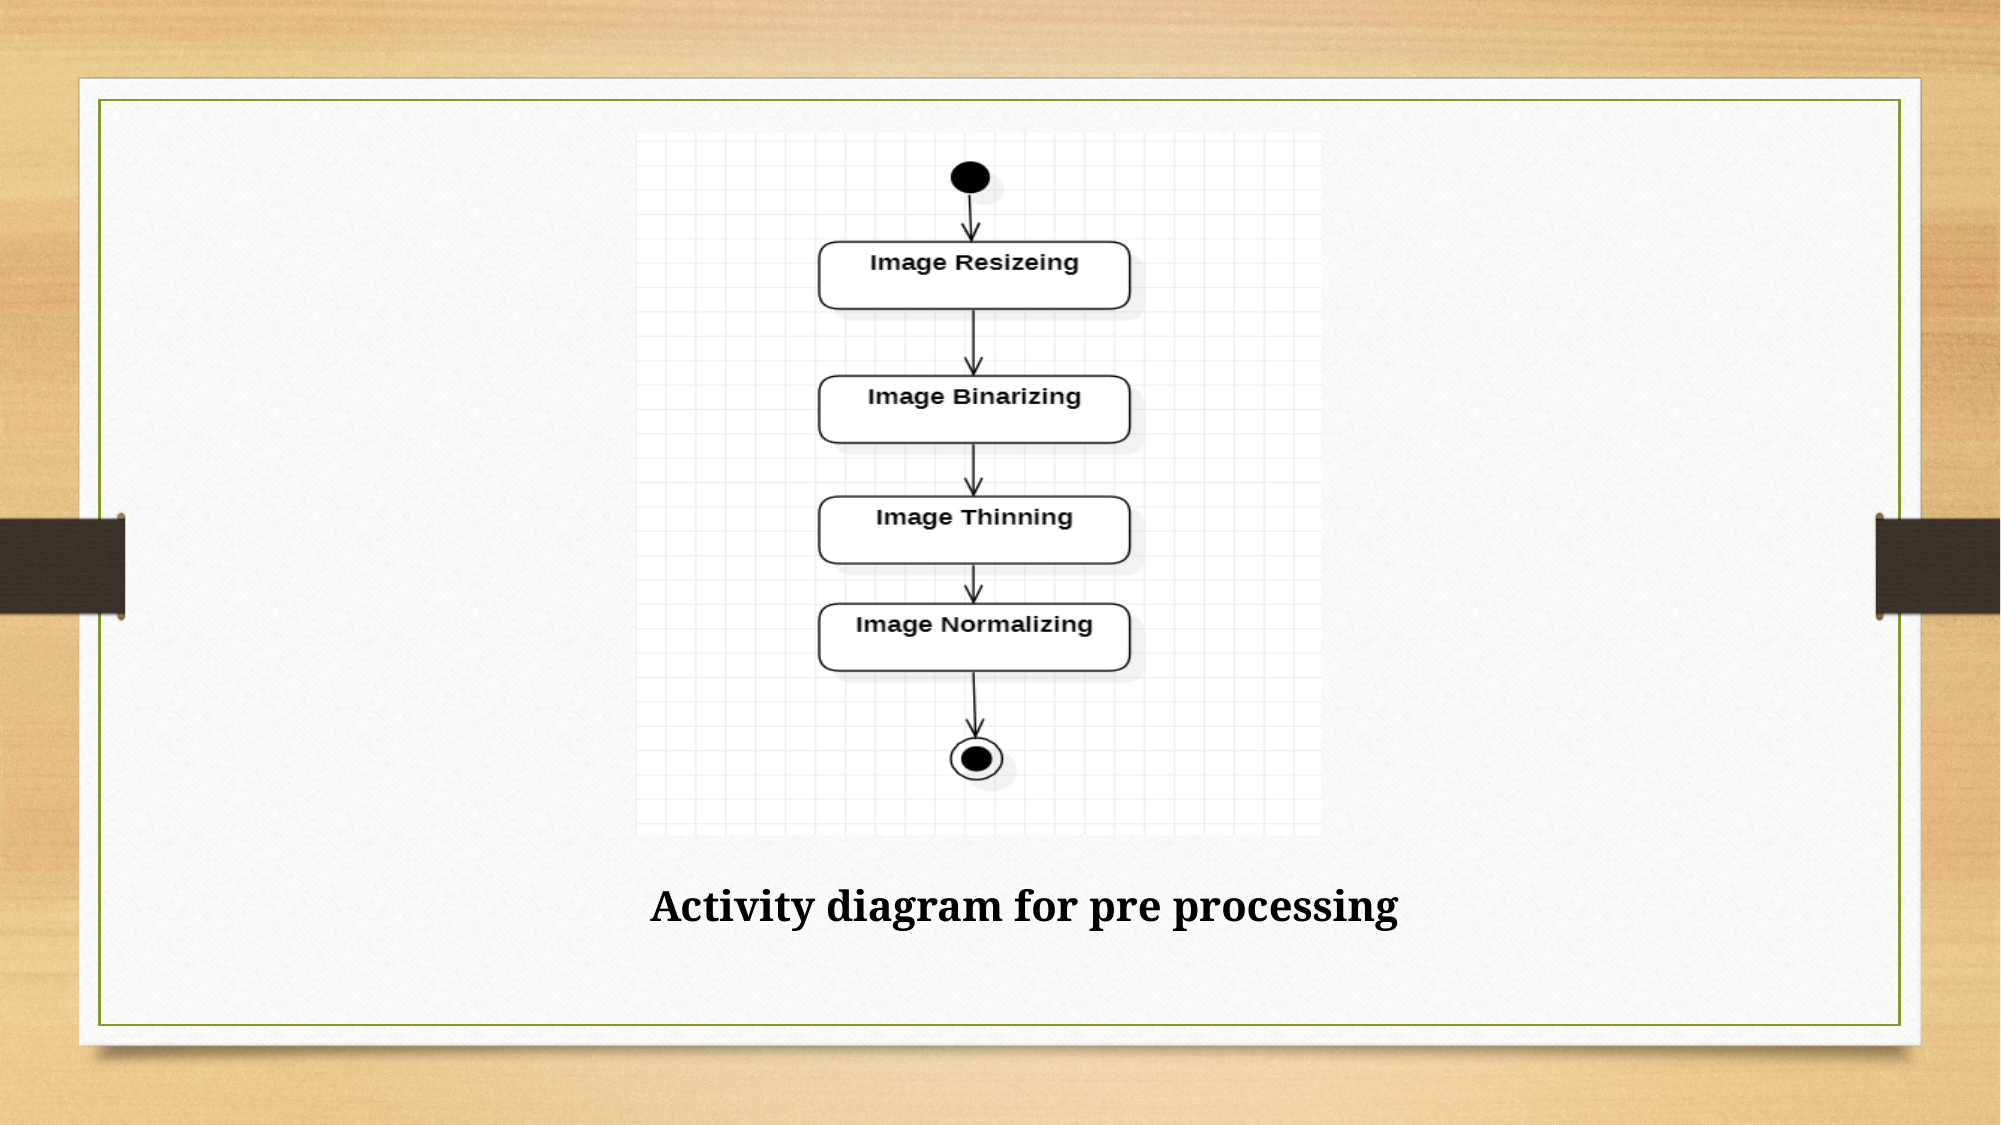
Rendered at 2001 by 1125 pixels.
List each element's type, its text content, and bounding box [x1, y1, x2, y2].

picture [0, 0, 2001, 1125]
text_box Activity diagram for pre processing [635, 872, 1514, 938]
